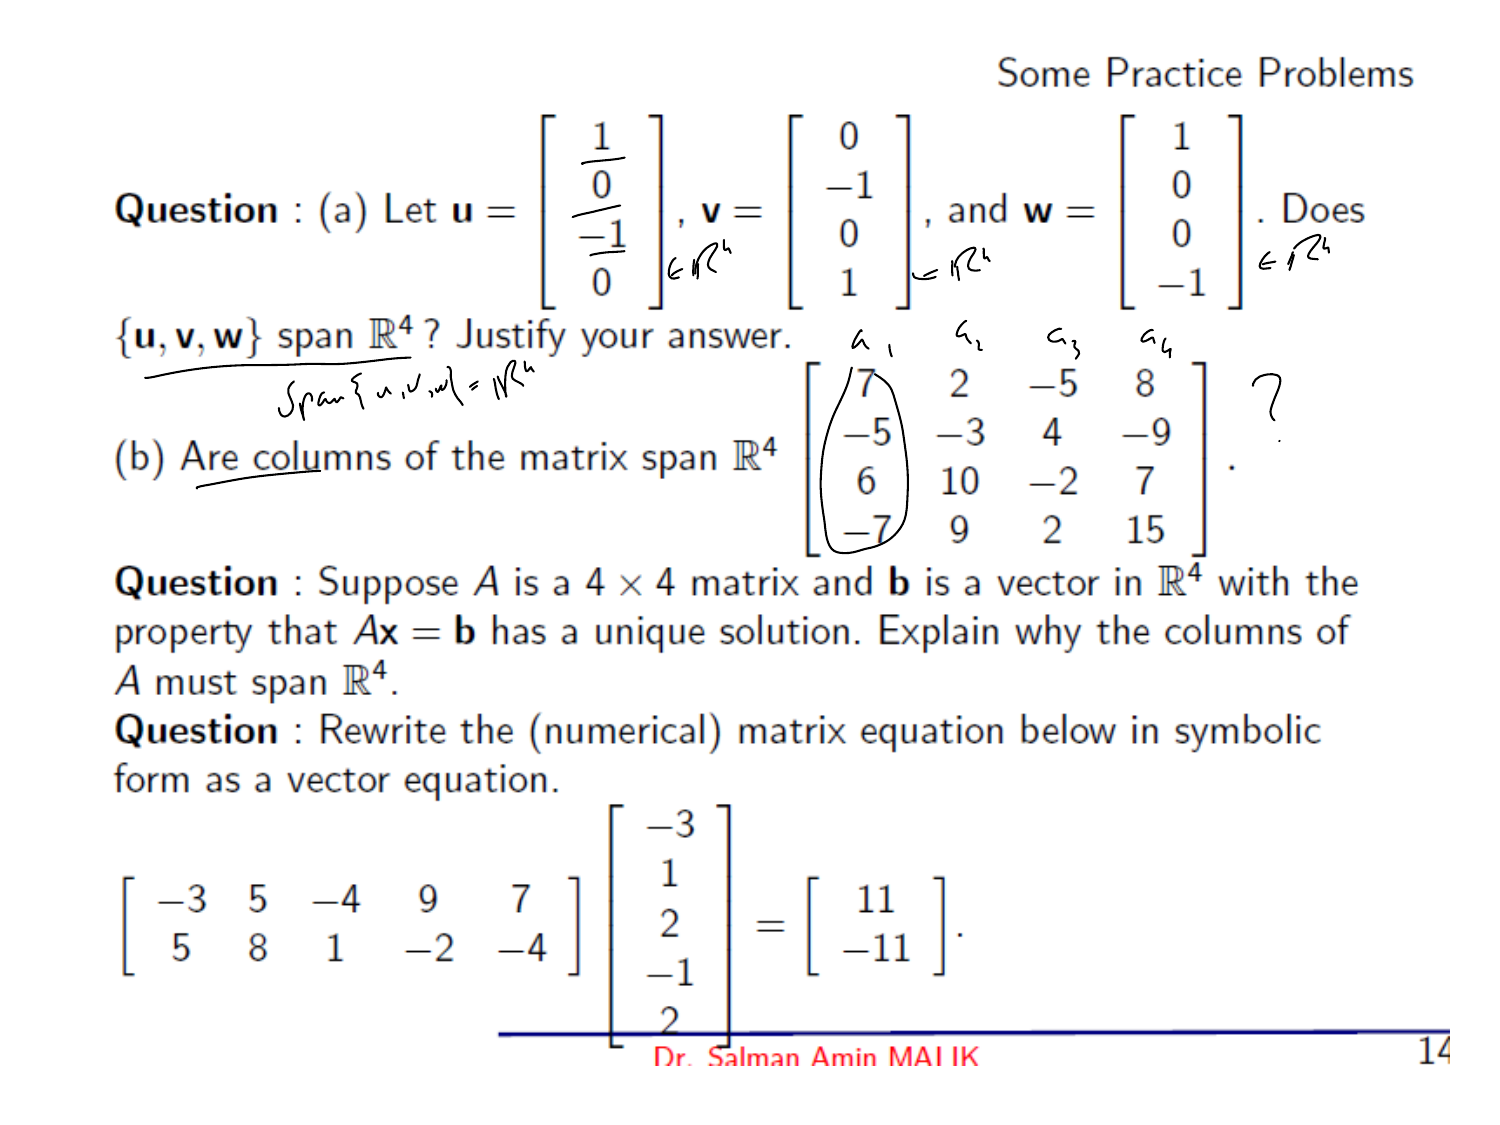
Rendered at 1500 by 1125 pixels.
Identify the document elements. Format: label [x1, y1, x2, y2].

picture [88, 54, 1450, 1066]
